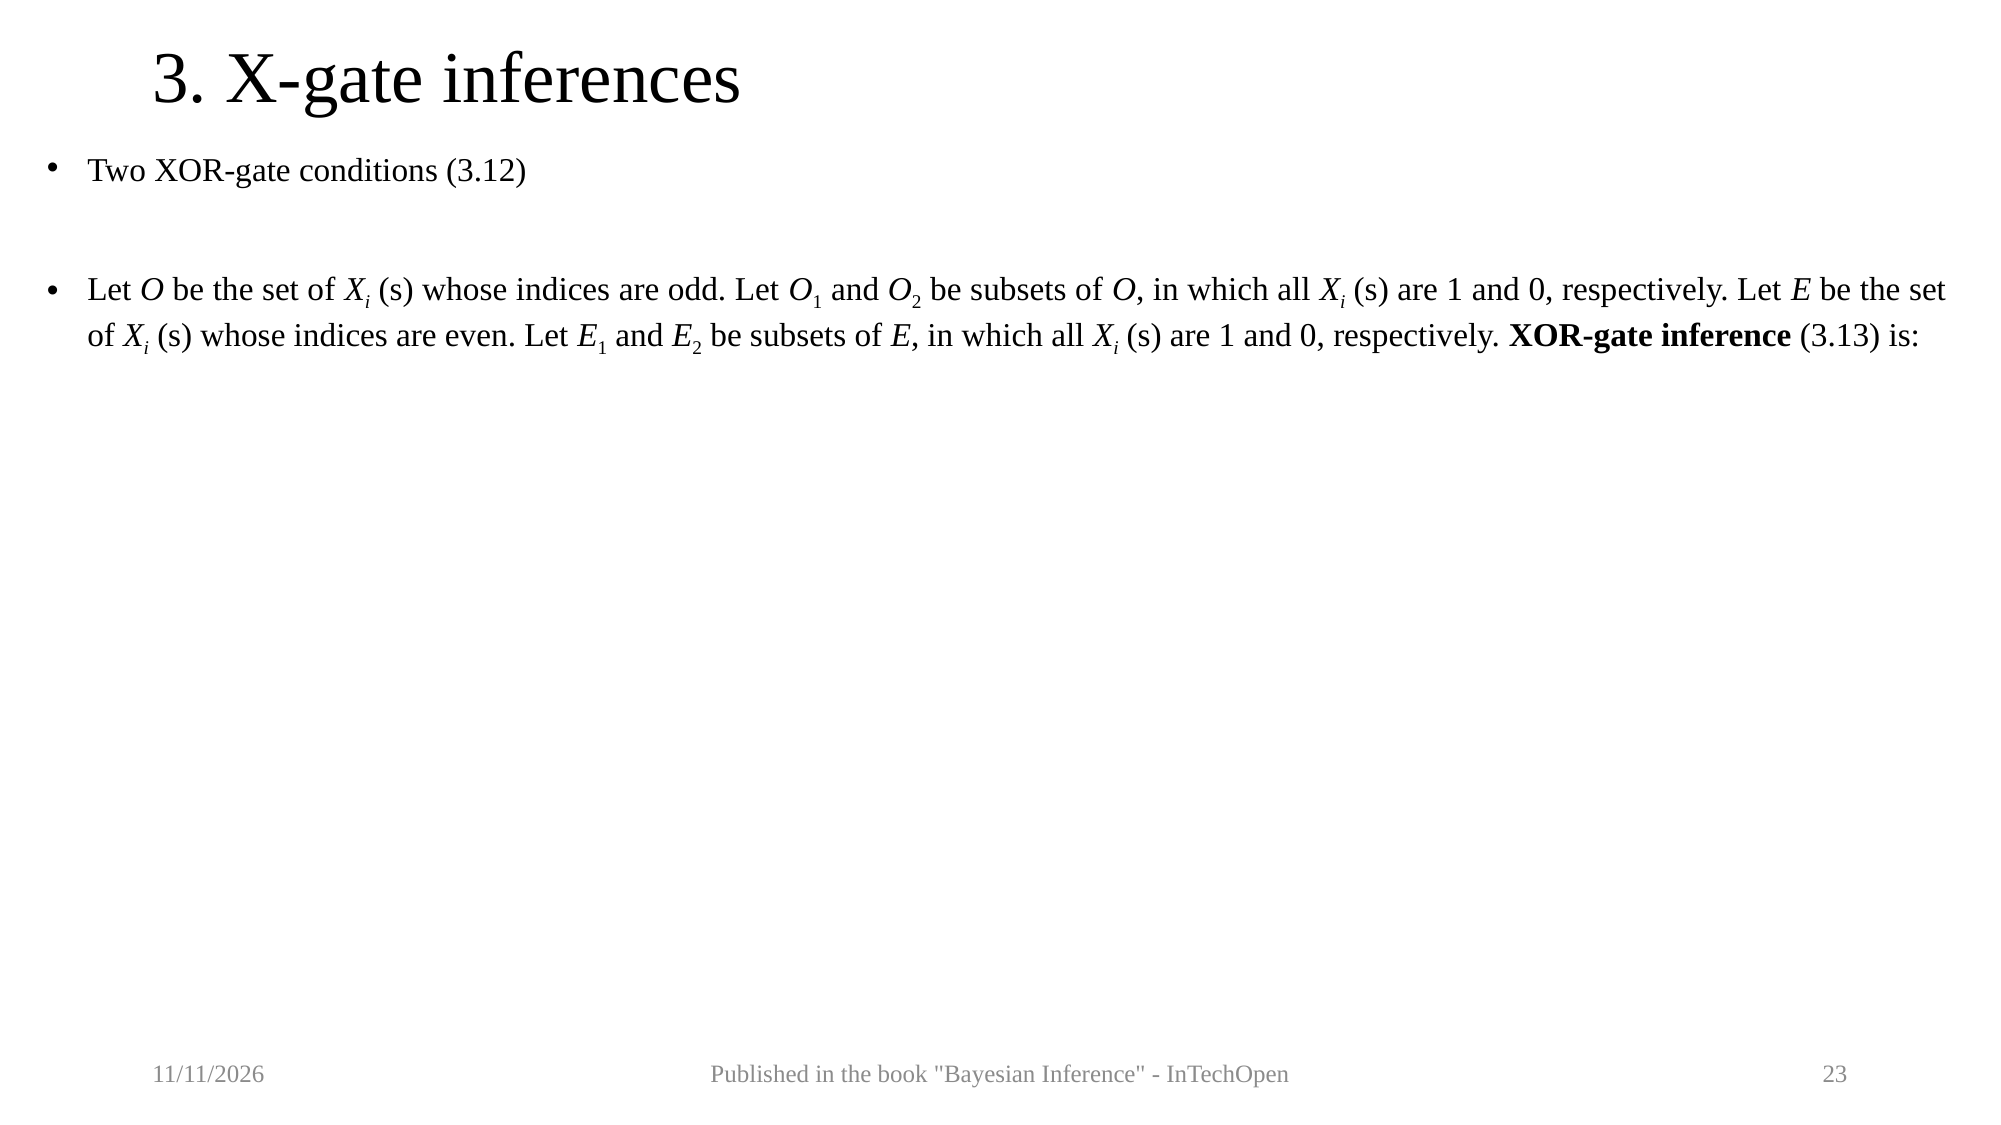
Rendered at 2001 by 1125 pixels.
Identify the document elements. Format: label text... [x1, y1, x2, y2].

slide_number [137, 1042, 588, 1103]
title 3. X-gate inferences [137, 19, 1863, 128]
slide_number 23 [1412, 1042, 1863, 1103]
footer Published in the book "Bayesian Inference" - InTechOpen [662, 1042, 1338, 1103]
